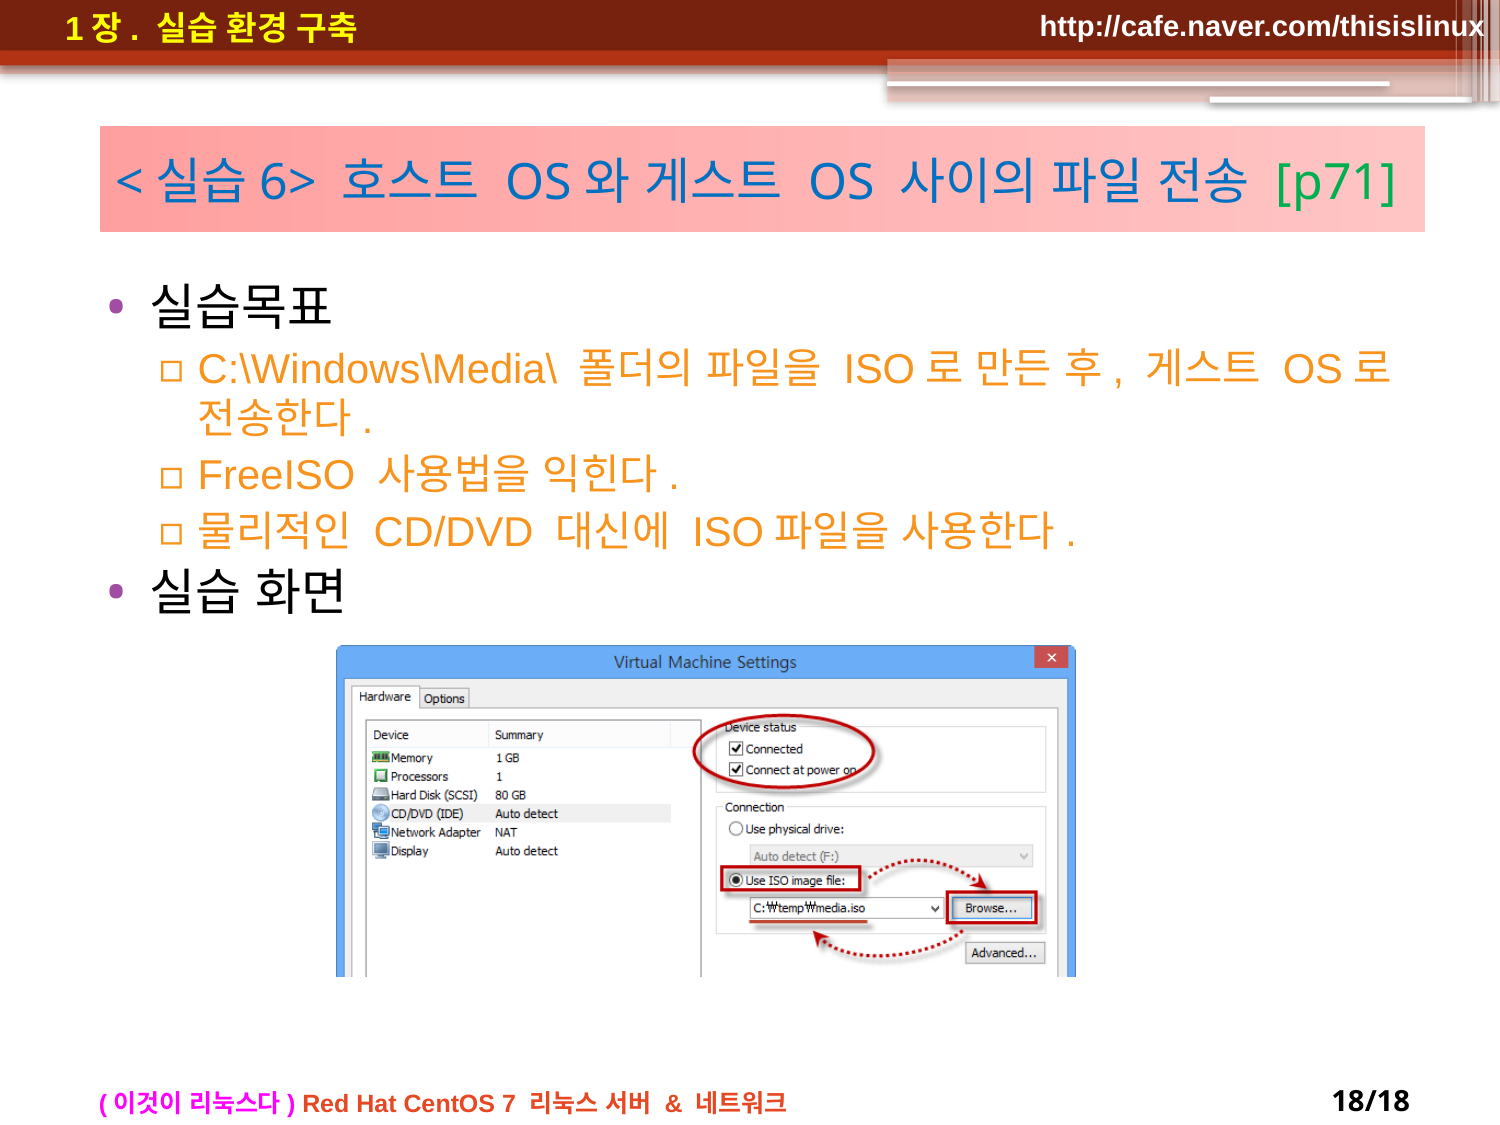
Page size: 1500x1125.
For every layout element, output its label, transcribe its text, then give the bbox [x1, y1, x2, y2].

text_box <실습6> 호스트 OS와 게스트 OS 사이의 파일 전송 [p71] [100, 126, 1425, 232]
picture [336, 644, 1076, 977]
text_box 실습목표 C:\Windows\Media\ 폴더의 파일을 ISO로 만든 후, 게스트 OS로 전송한다. FreeISO 사용법을 익힌다. 물리적인 CD/DVD 대신에 ISO파일을 사용한다. 실습 화면 [74, 267, 1425, 1065]
